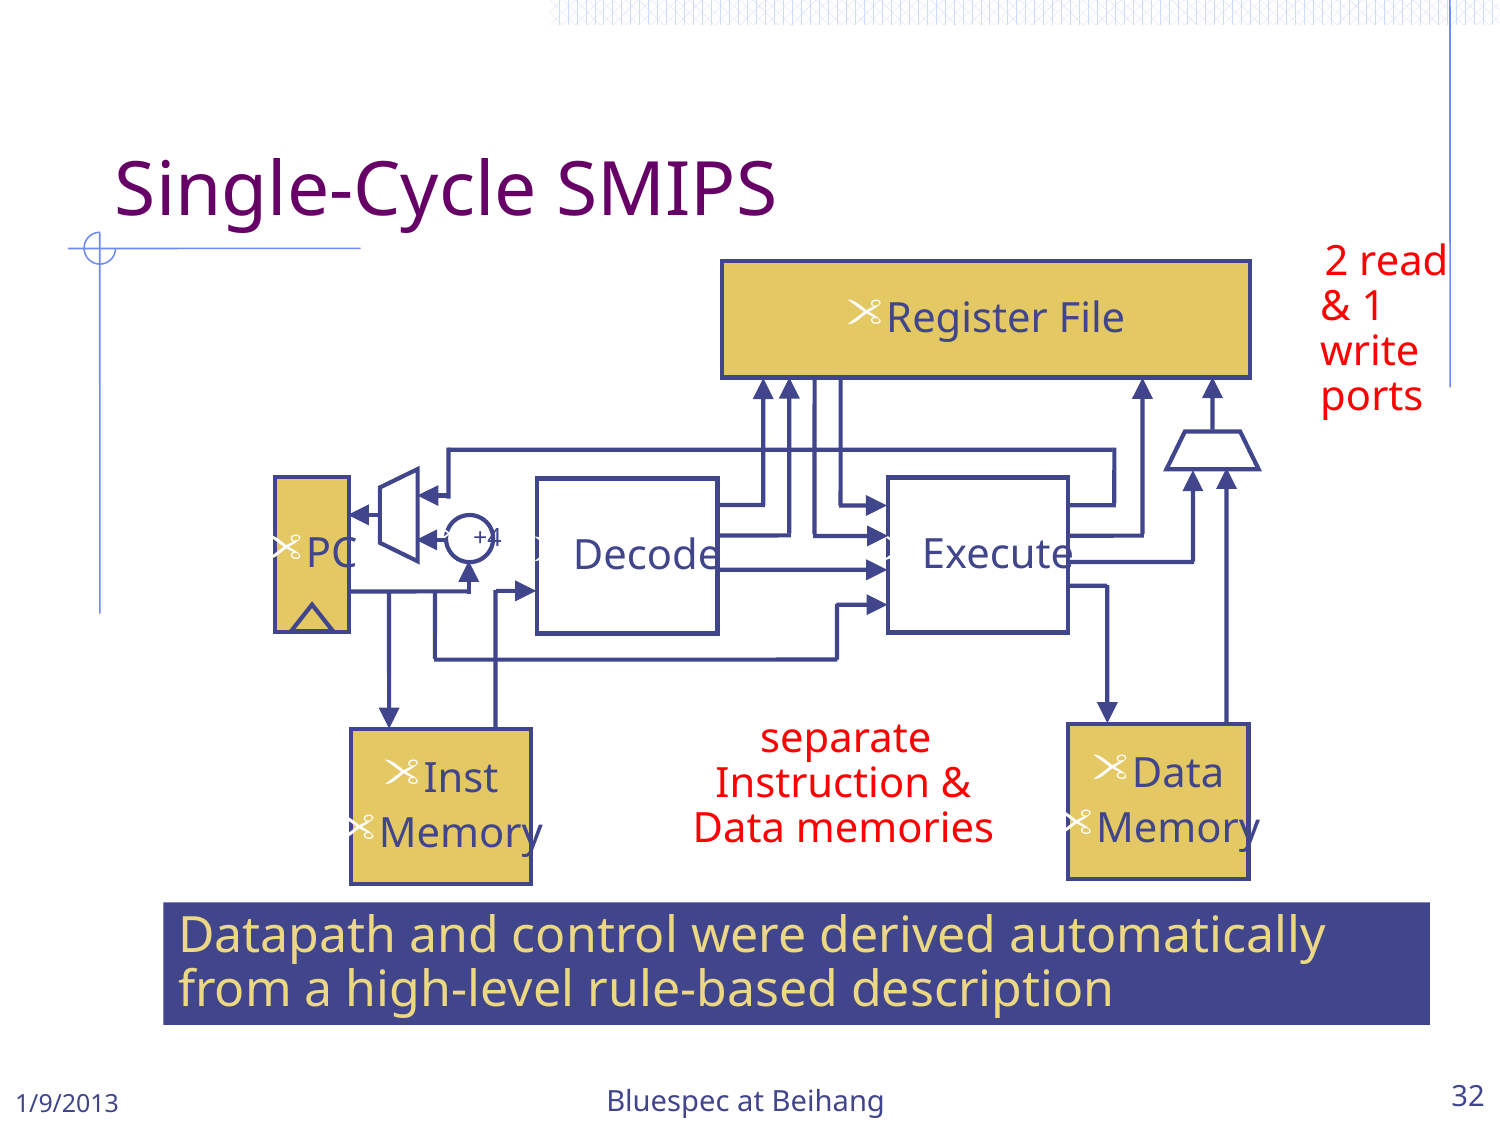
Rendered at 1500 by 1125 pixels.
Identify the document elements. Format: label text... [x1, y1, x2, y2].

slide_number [0, 1049, 313, 1125]
slide_number 32 [1187, 1049, 1500, 1125]
text_box Datapath and control were derived automatically from a high-level rule-based description [163, 902, 1430, 1025]
footer Bluespec at Beihang [508, 1049, 984, 1125]
text_box 2 read & 1 write ports [1269, 231, 1500, 427]
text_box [274, 260, 1259, 885]
title Single-Cycle SMIPS [99, 49, 1376, 238]
